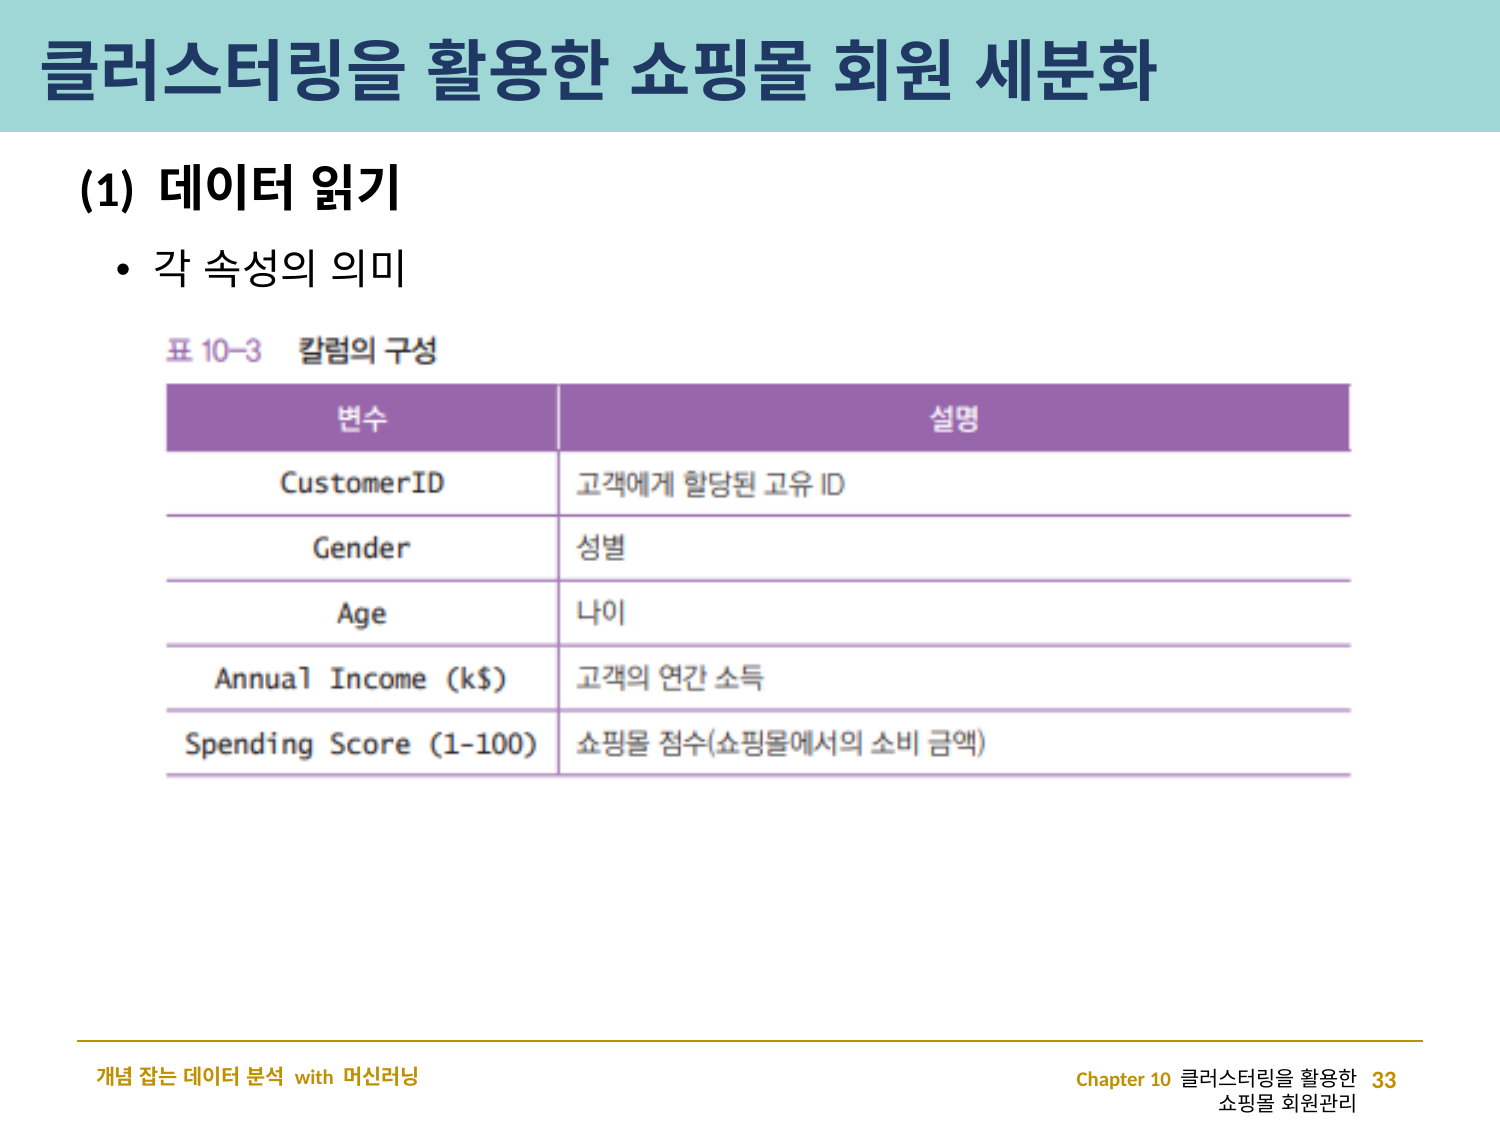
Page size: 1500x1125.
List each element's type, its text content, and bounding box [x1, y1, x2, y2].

list 각 속성의 의미 [100, 241, 1390, 937]
picture [152, 324, 1381, 815]
title 클러스터링을 활용한 쇼핑몰 회원 세분화 [24, 30, 1319, 119]
list (1) 데이터 읽기 [64, 155, 1369, 232]
